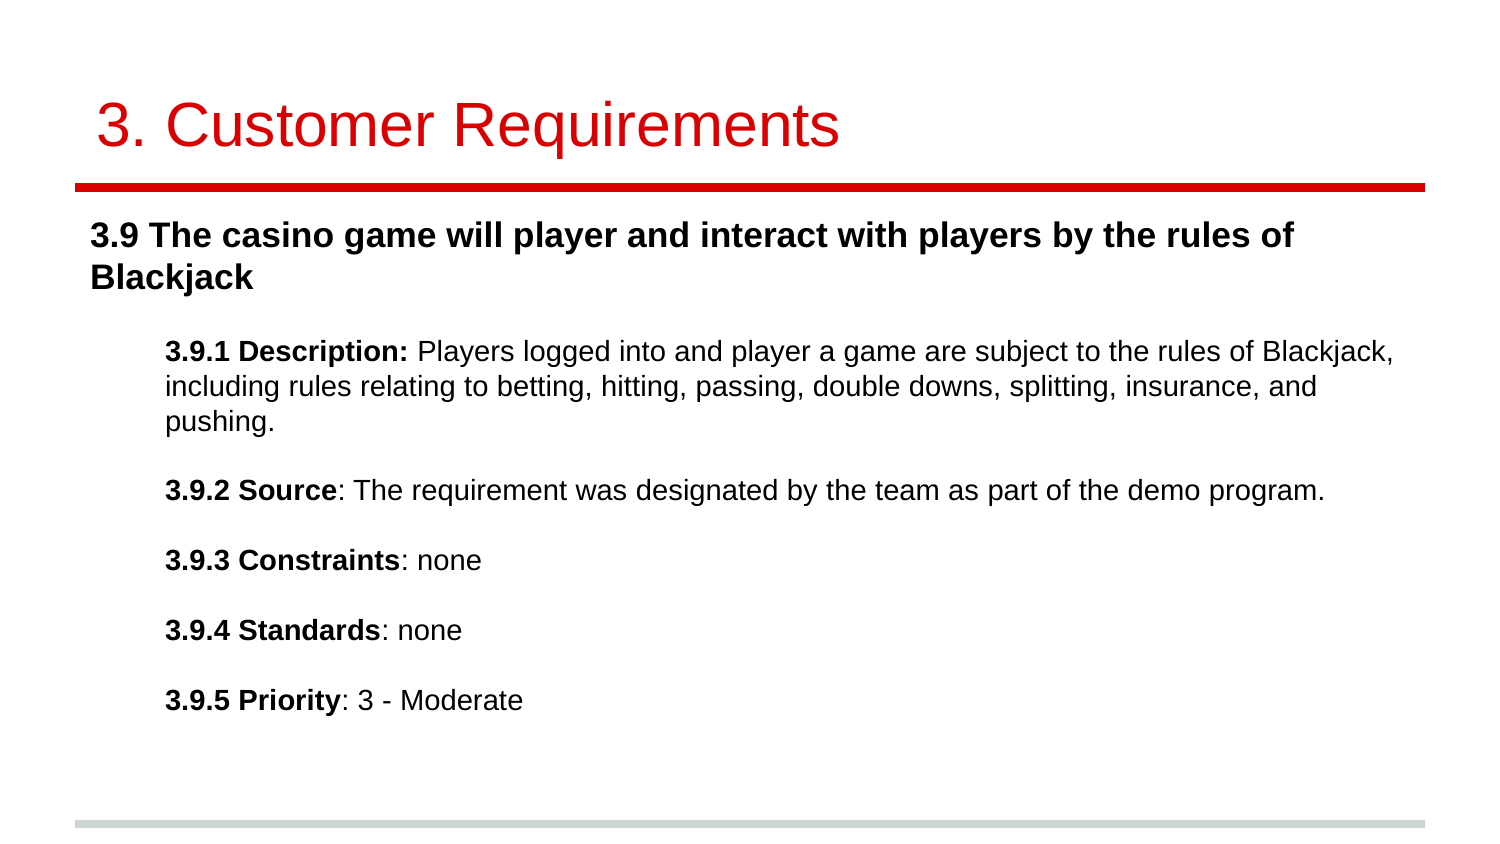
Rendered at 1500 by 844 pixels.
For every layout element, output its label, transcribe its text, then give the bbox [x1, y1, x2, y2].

title Customer Requirements [75, 33, 1425, 175]
list 3.9 The casino game will player and interact with players by the rules of Blackjack 3.9.1 Description: Players logged into and player a game are subject to the rules of Blackjack, including rules relating to betting, hitting, passing, double downs, splitting, insurance, and pushing. 3.9.2 Source: The requirement was designated by the team as part of the demo program. 3.9.3 Constraints: none 3.9.4 Standards: none 3.9.5 Priority: 3 - Moderate [75, 196, 1425, 808]
